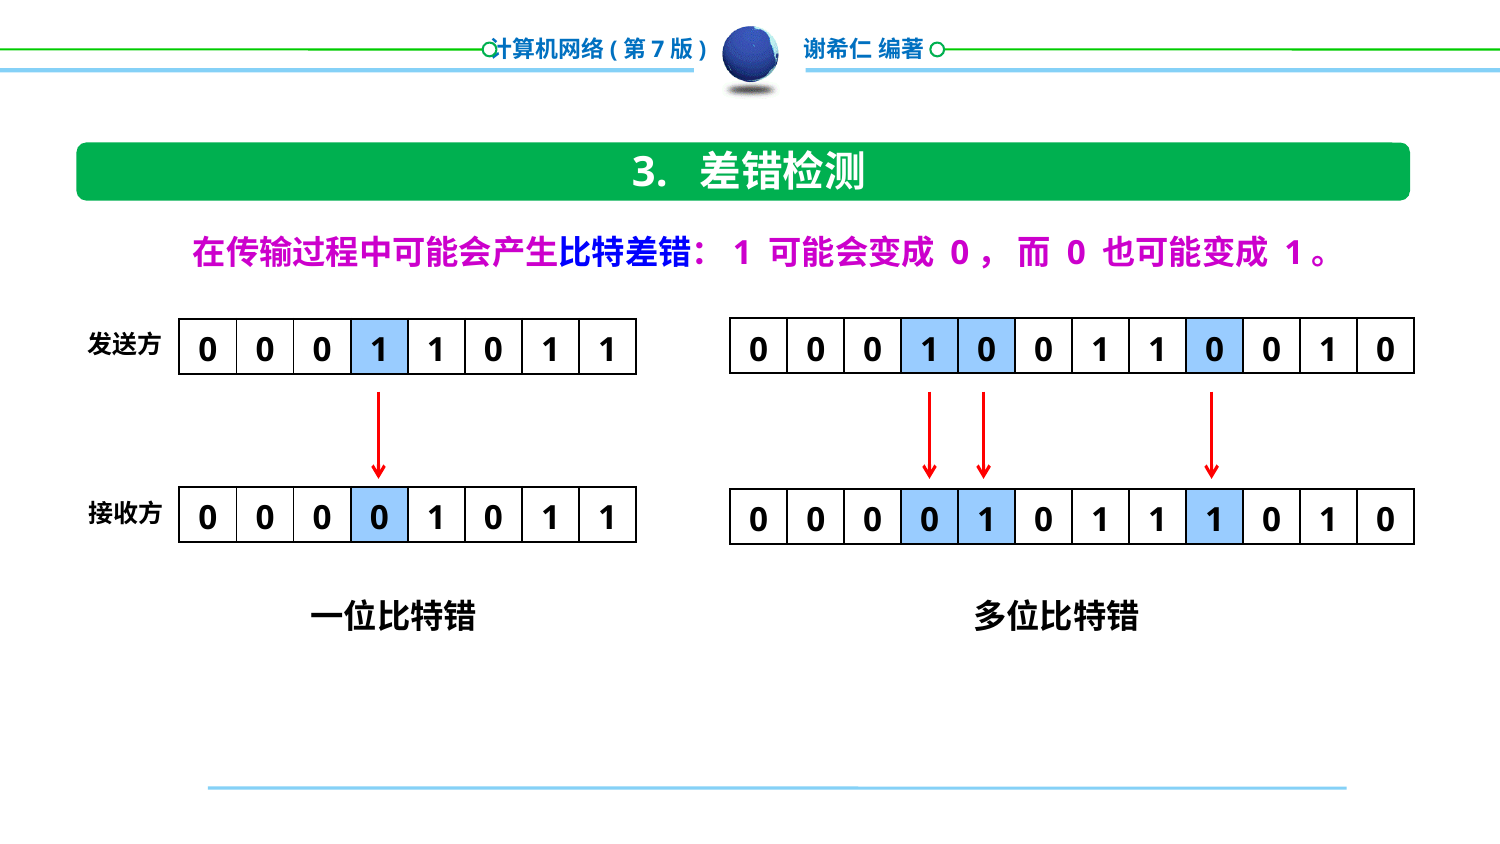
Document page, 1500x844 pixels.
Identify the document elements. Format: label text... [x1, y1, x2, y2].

table_header 1 [1301, 319, 1356, 372]
table_header 0 [959, 319, 1014, 372]
table_header 0 [788, 490, 843, 543]
table_header 0 [731, 319, 786, 372]
table_header 1 [352, 320, 407, 373]
table_header 1 [959, 490, 1014, 543]
table_header 0 [1358, 319, 1413, 372]
text_box 3. 差错检测 [617, 137, 882, 202]
table_header 0 [1016, 490, 1071, 543]
table_header 0 [1244, 319, 1299, 372]
table_header 0 [731, 490, 786, 543]
table_header 0 [352, 488, 407, 541]
text_box 在传输过程中可能会产生比特差错：1 可能会变成 0， 而 0 也可能变成 1。 [150, 224, 1388, 279]
text_box 发送方 [72, 321, 178, 367]
table_header 0 [237, 488, 293, 541]
table_header 1 [409, 488, 464, 541]
text_box [882, 142, 1411, 201]
table_header 0 [902, 490, 957, 543]
text_box 一位比特错 [295, 587, 492, 643]
table_header 0 [180, 320, 236, 373]
table_header 0 [180, 488, 236, 541]
table_header 1 [1073, 490, 1128, 543]
table_header 0 [1358, 490, 1413, 543]
table_header 1 [1130, 490, 1185, 543]
table_header 1 [1130, 319, 1185, 372]
table_header 1 [409, 320, 464, 373]
text_box [76, 142, 617, 201]
table_header 0 [466, 488, 521, 541]
table_header 1 [580, 320, 635, 373]
table_header 1 [1301, 490, 1356, 543]
table_header 0 [1016, 319, 1071, 372]
table_header 0 [294, 488, 350, 541]
text_box 多位比特错 [958, 587, 1155, 643]
table_header 0 [845, 490, 900, 543]
table_header 1 [523, 320, 578, 373]
table_header 0 [466, 320, 521, 373]
table_header 1 [523, 488, 578, 541]
table_header 1 [902, 319, 957, 372]
picture [720, 24, 780, 100]
table_header 1 [580, 488, 635, 541]
table_header 0 [294, 320, 350, 373]
table_header 0 [1244, 490, 1299, 543]
table_header 0 [788, 319, 843, 372]
table_header 1 [1073, 319, 1128, 372]
text_box 接收方 [73, 490, 179, 536]
table_header 1 [1187, 490, 1242, 543]
table_header 0 [237, 320, 293, 373]
table_header 0 [1187, 319, 1242, 372]
table_header 0 [845, 319, 900, 372]
